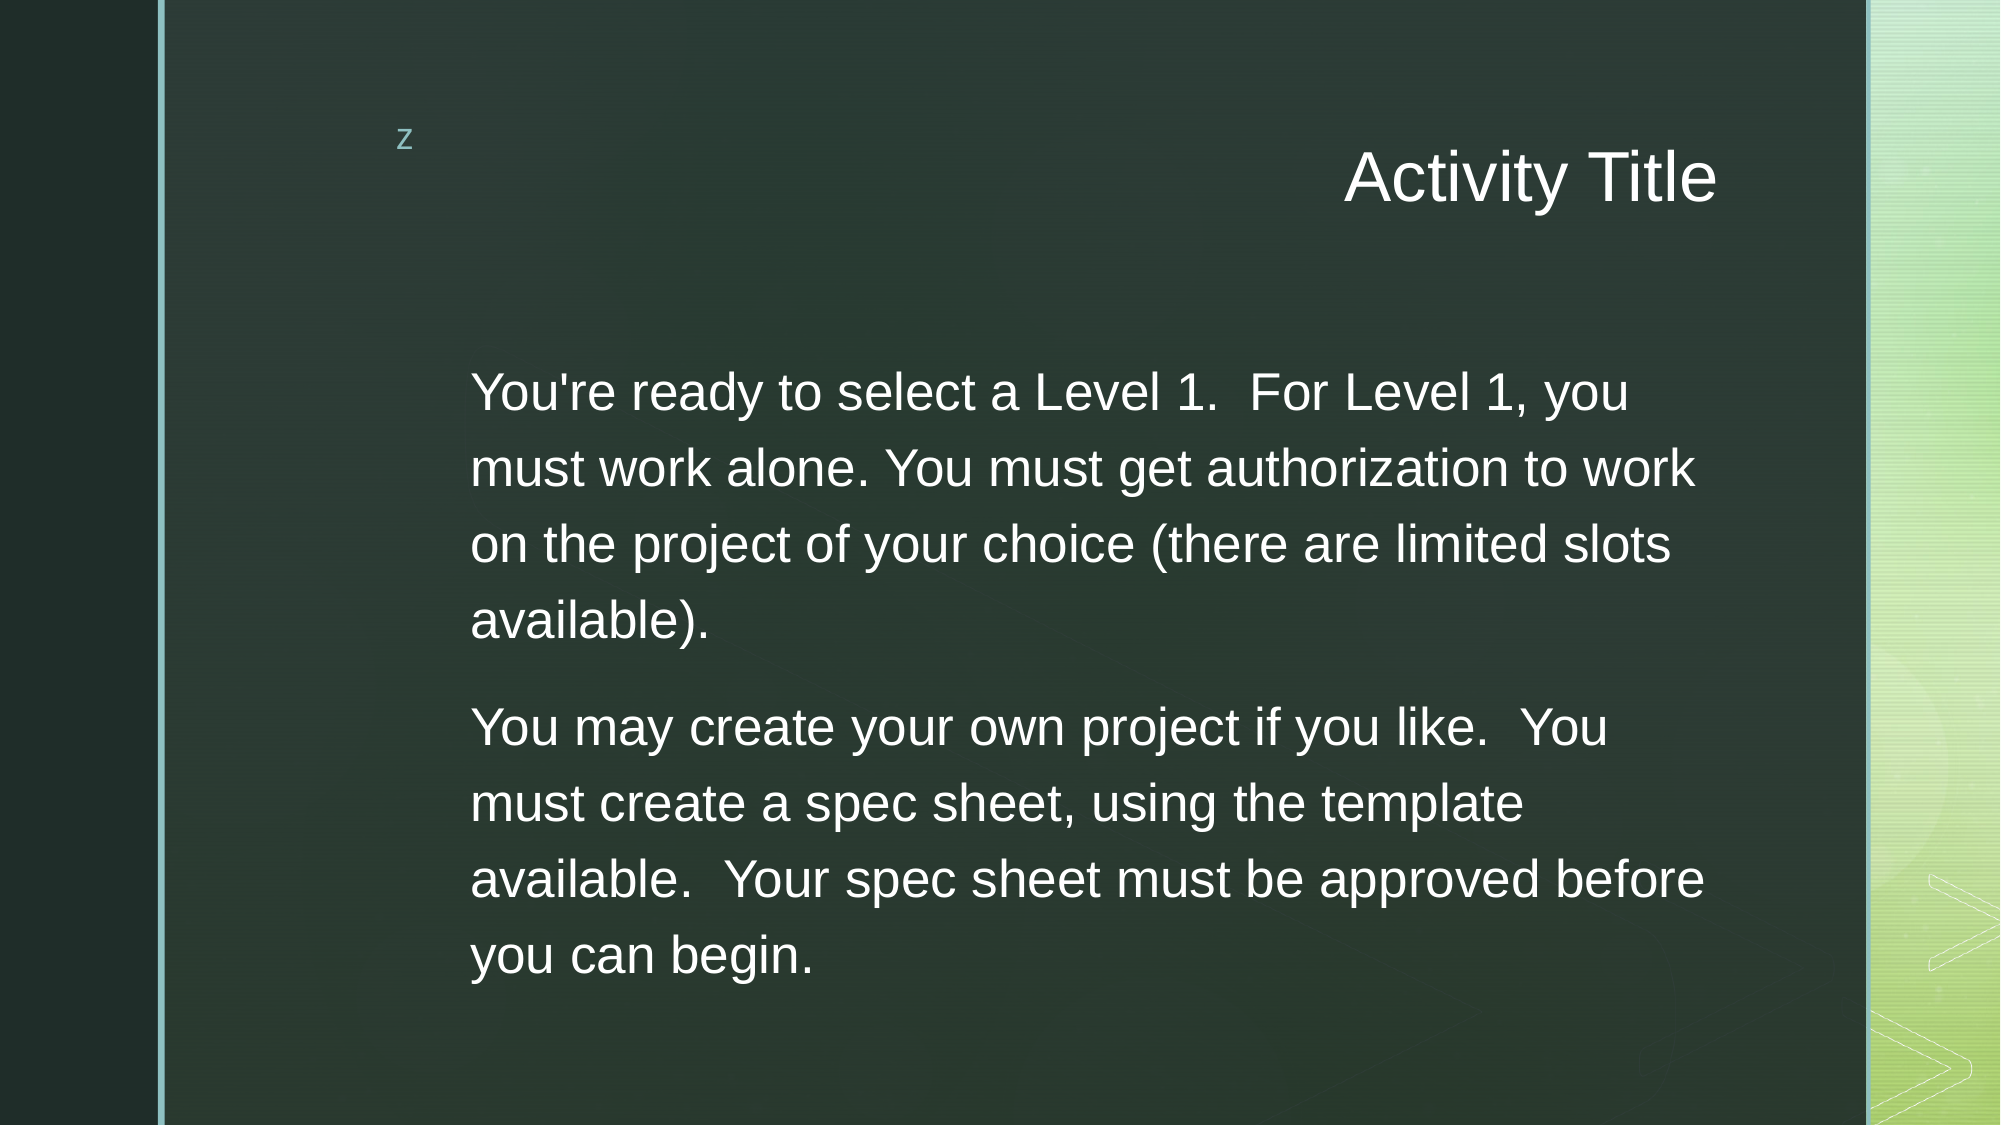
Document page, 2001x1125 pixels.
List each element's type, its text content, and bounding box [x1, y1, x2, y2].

title Activity Title [428, 132, 1734, 310]
list You're ready to select a Level 1. For Level 1, you must work alone. You must get authorization to work on the project of your choice (there are limited slots available). You may create your own project if you like. You must create a spec sheet, using the template available. Your spec sheet must be approved before you can begin. [454, 336, 1734, 993]
picture [1871, 0, 2001, 1125]
